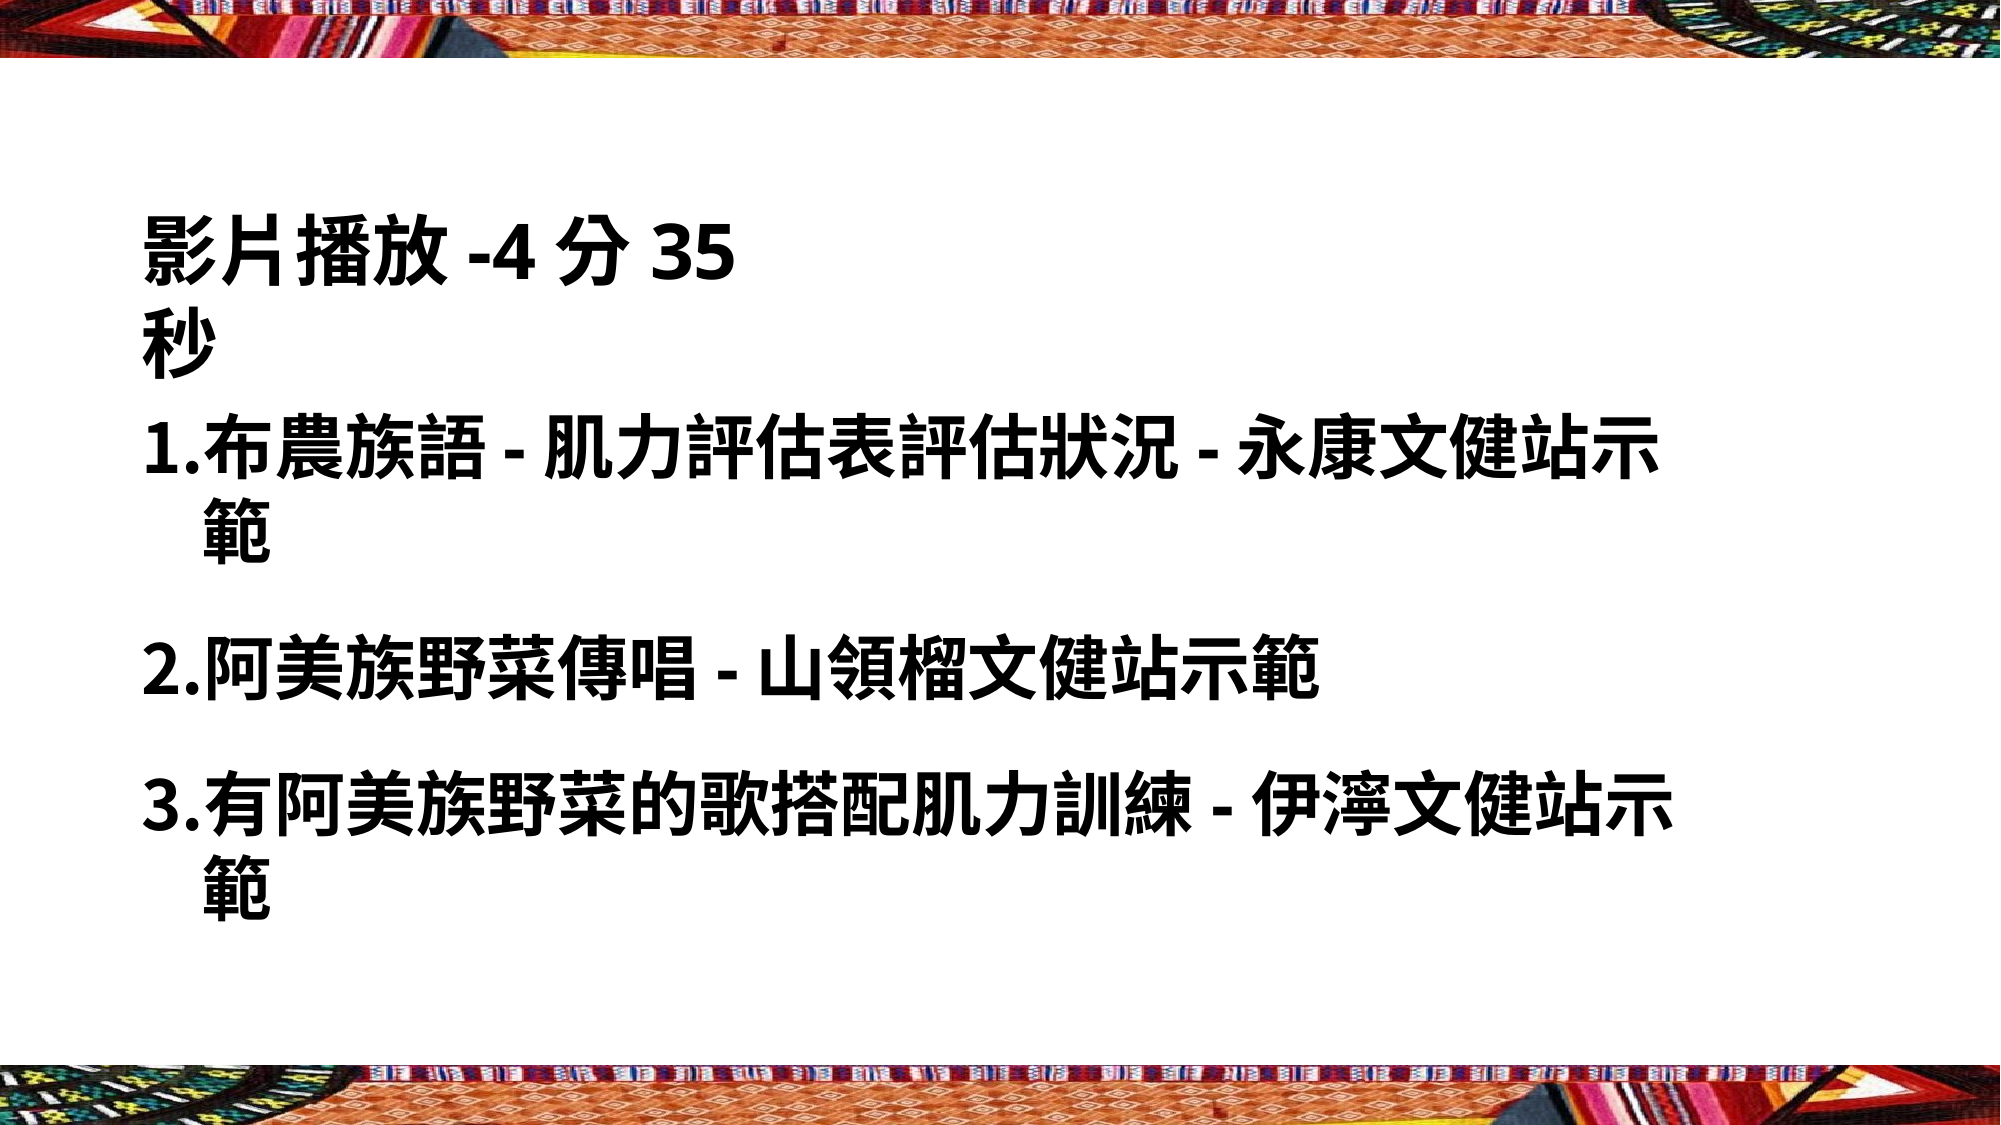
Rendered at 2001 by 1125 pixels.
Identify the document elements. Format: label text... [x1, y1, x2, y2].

text_box 布農族語-肌力評估表評估狀況-永康文健站示範 阿美族野菜傳唱-山領榴文健站示範 有阿美族野菜的歌搭配肌力訓練-伊濘文健站示範 [139, 400, 1723, 930]
title 影片播放-4分35秒 [139, 200, 777, 391]
picture [0, 0, 2000, 58]
picture [0, 1065, 2000, 1125]
